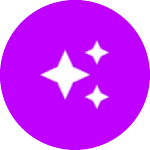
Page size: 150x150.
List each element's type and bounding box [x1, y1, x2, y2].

picture [37, 37, 113, 113]
text_box [0, 0, 150, 150]
